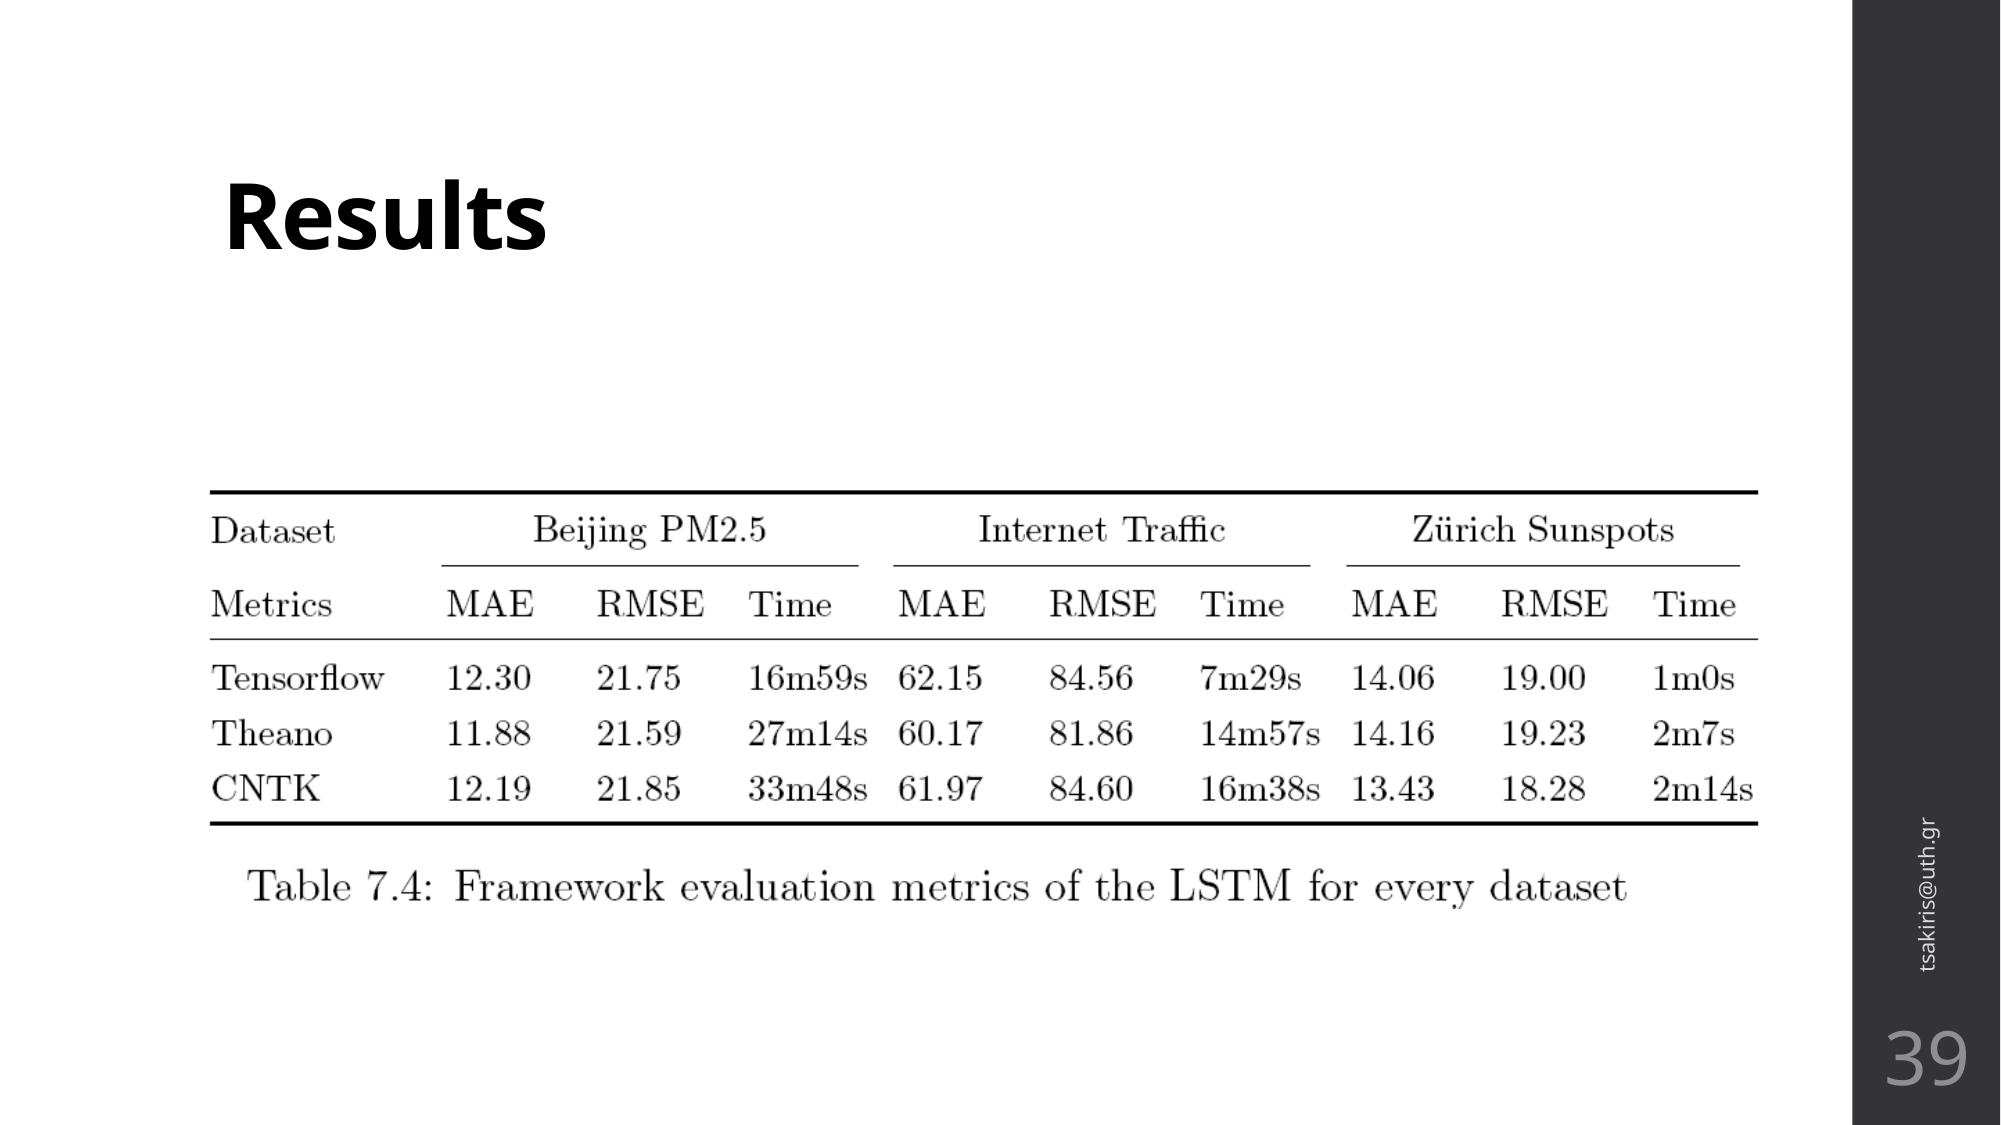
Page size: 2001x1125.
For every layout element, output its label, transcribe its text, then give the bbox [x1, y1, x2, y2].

picture [206, 478, 1768, 910]
footer tsakiris@uth.gr [1897, 400, 1958, 988]
slide_number 39 [1852, 1012, 2000, 1110]
title Results [206, 60, 1797, 278]
